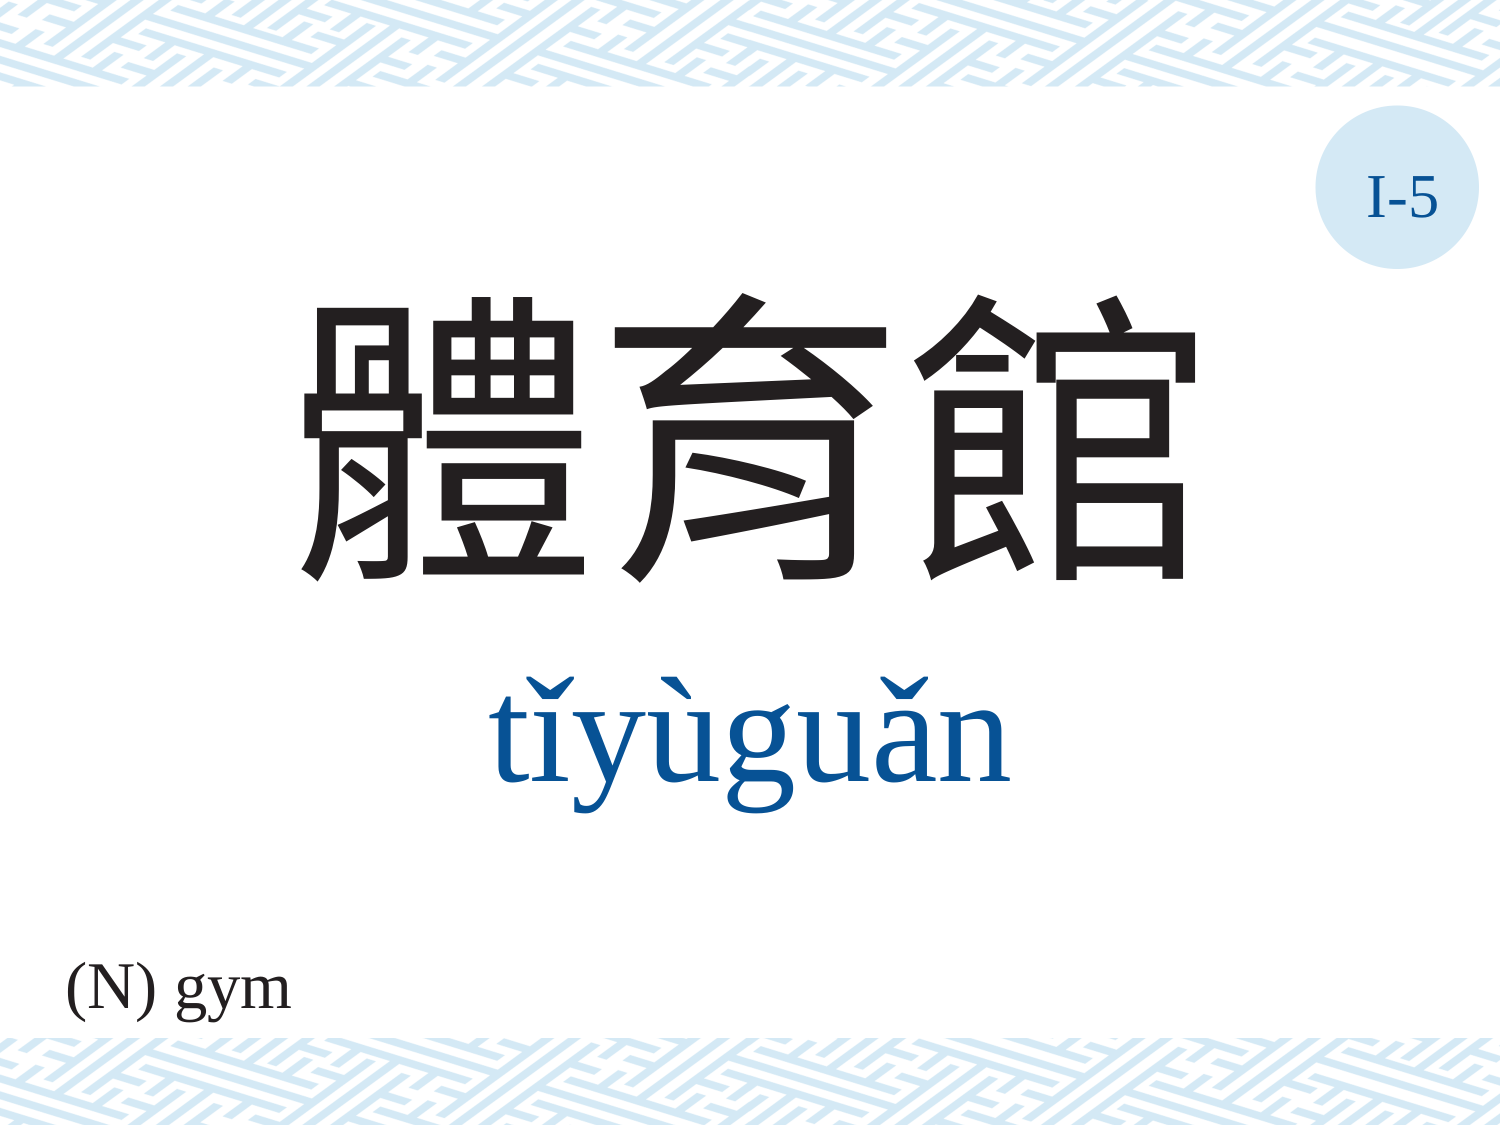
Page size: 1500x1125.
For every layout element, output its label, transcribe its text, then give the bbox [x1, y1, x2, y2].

text_box I-5 體育館 tǐyùguǎn [285, 154, 1441, 812]
text_box (N) gym [62, 942, 295, 1023]
picture [0, 0, 1500, 1125]
